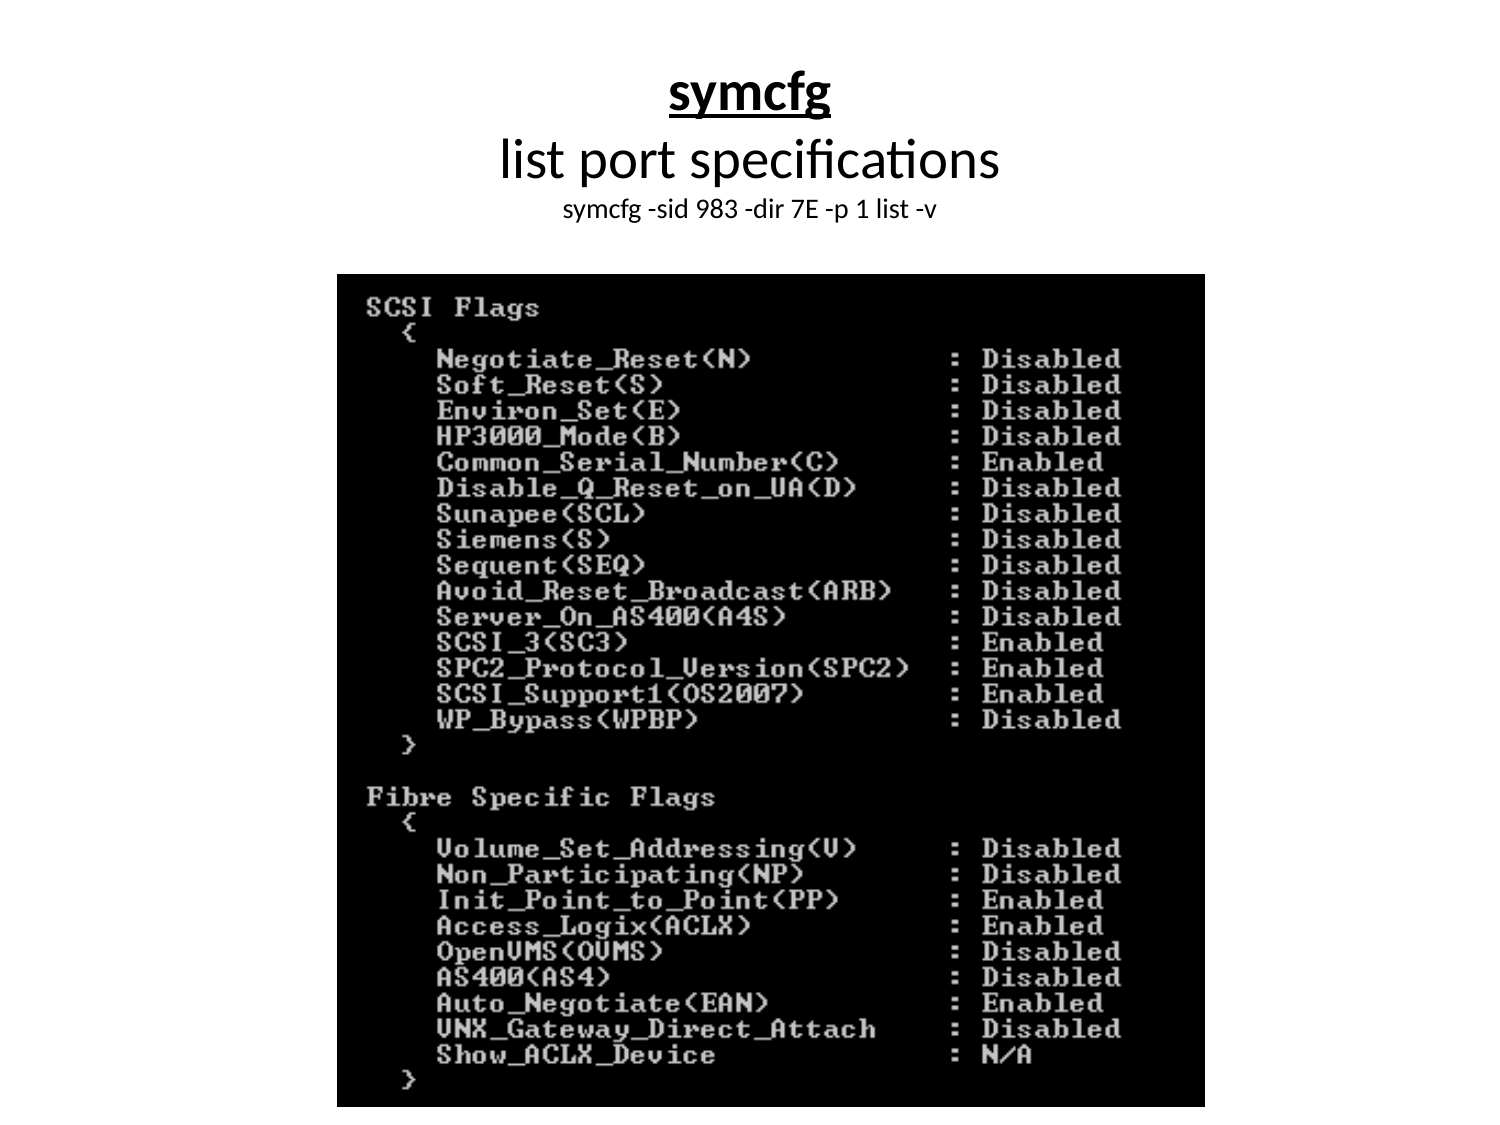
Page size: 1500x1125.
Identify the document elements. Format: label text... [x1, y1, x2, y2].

picture [337, 274, 1205, 1107]
title symcfg list port specifications symcfg -sid 983 -dir 7E -p 1 list -v [75, 45, 1425, 233]
